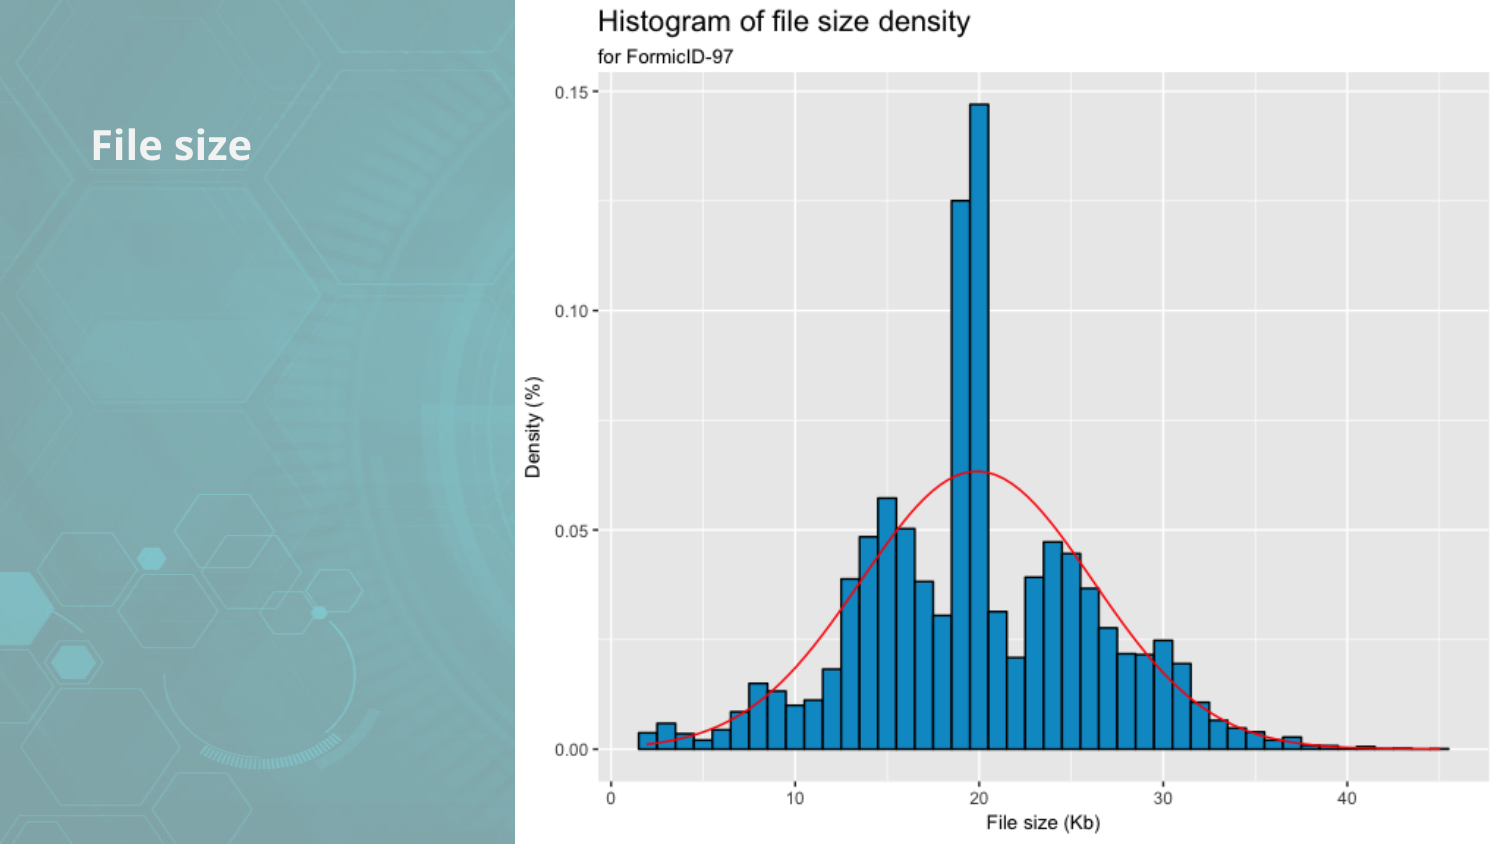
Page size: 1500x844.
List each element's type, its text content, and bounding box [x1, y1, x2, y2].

title File size [75, 33, 455, 177]
picture [515, 0, 1500, 844]
